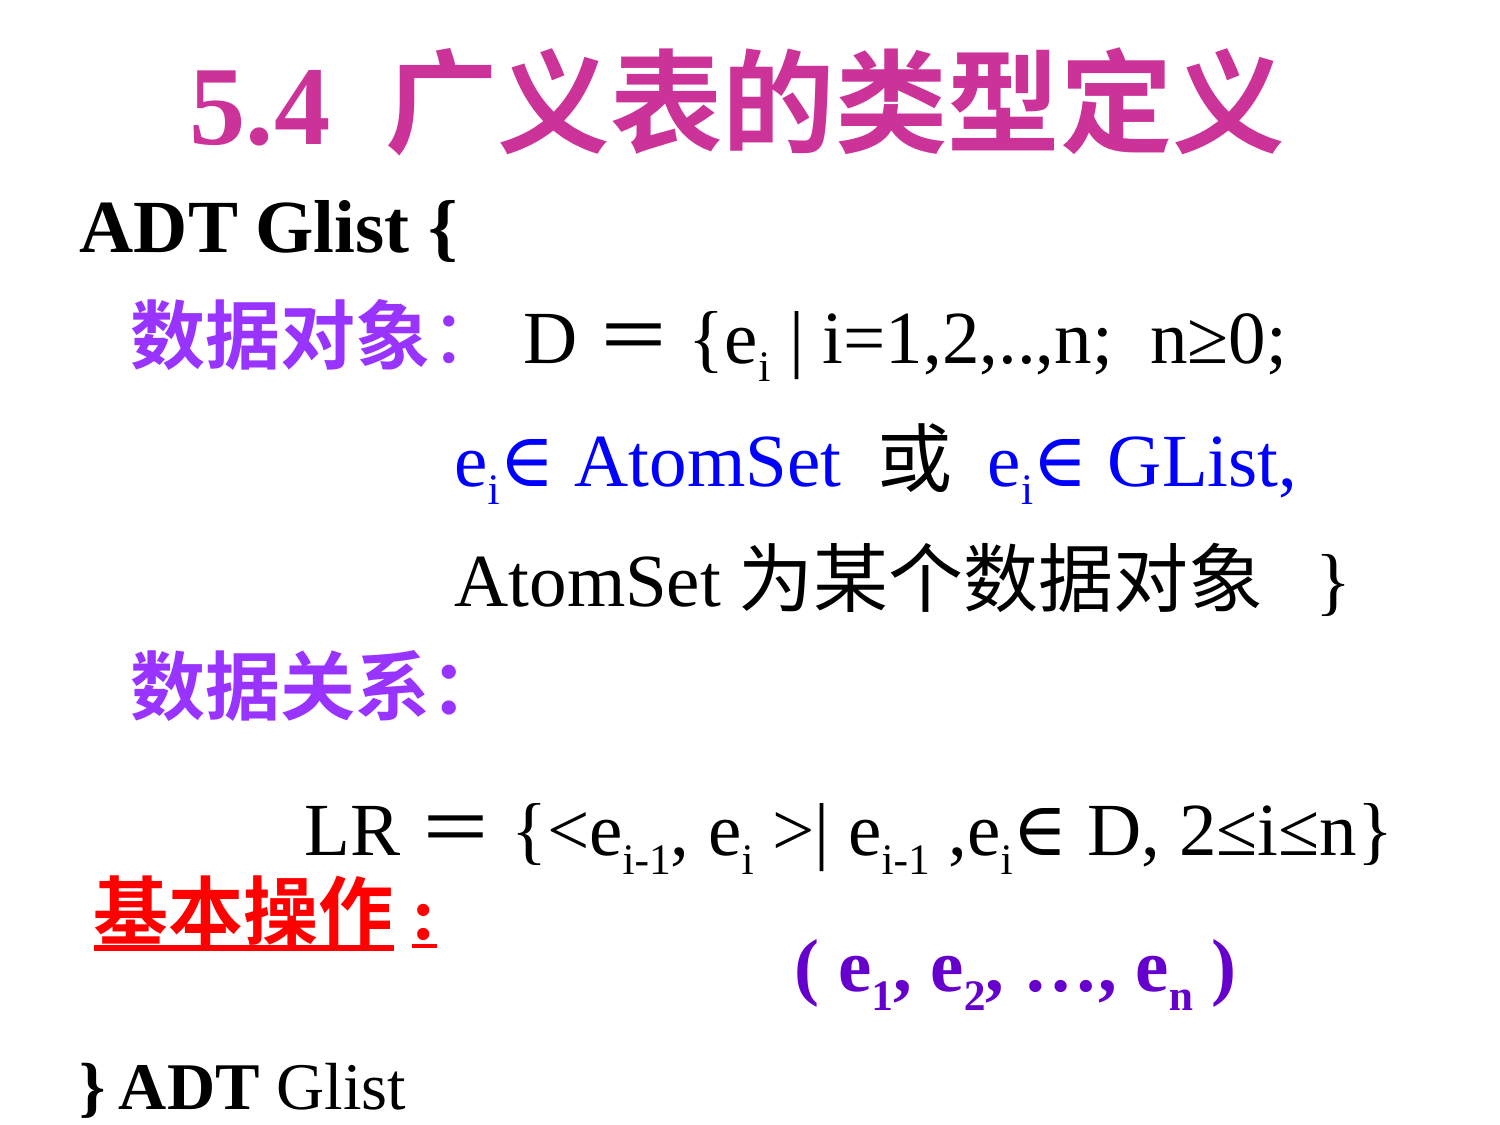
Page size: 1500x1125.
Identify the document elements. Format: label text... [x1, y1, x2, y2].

text_box 5.4 广义表的类型定义 [174, 24, 1301, 149]
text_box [39, 152, 1435, 1084]
